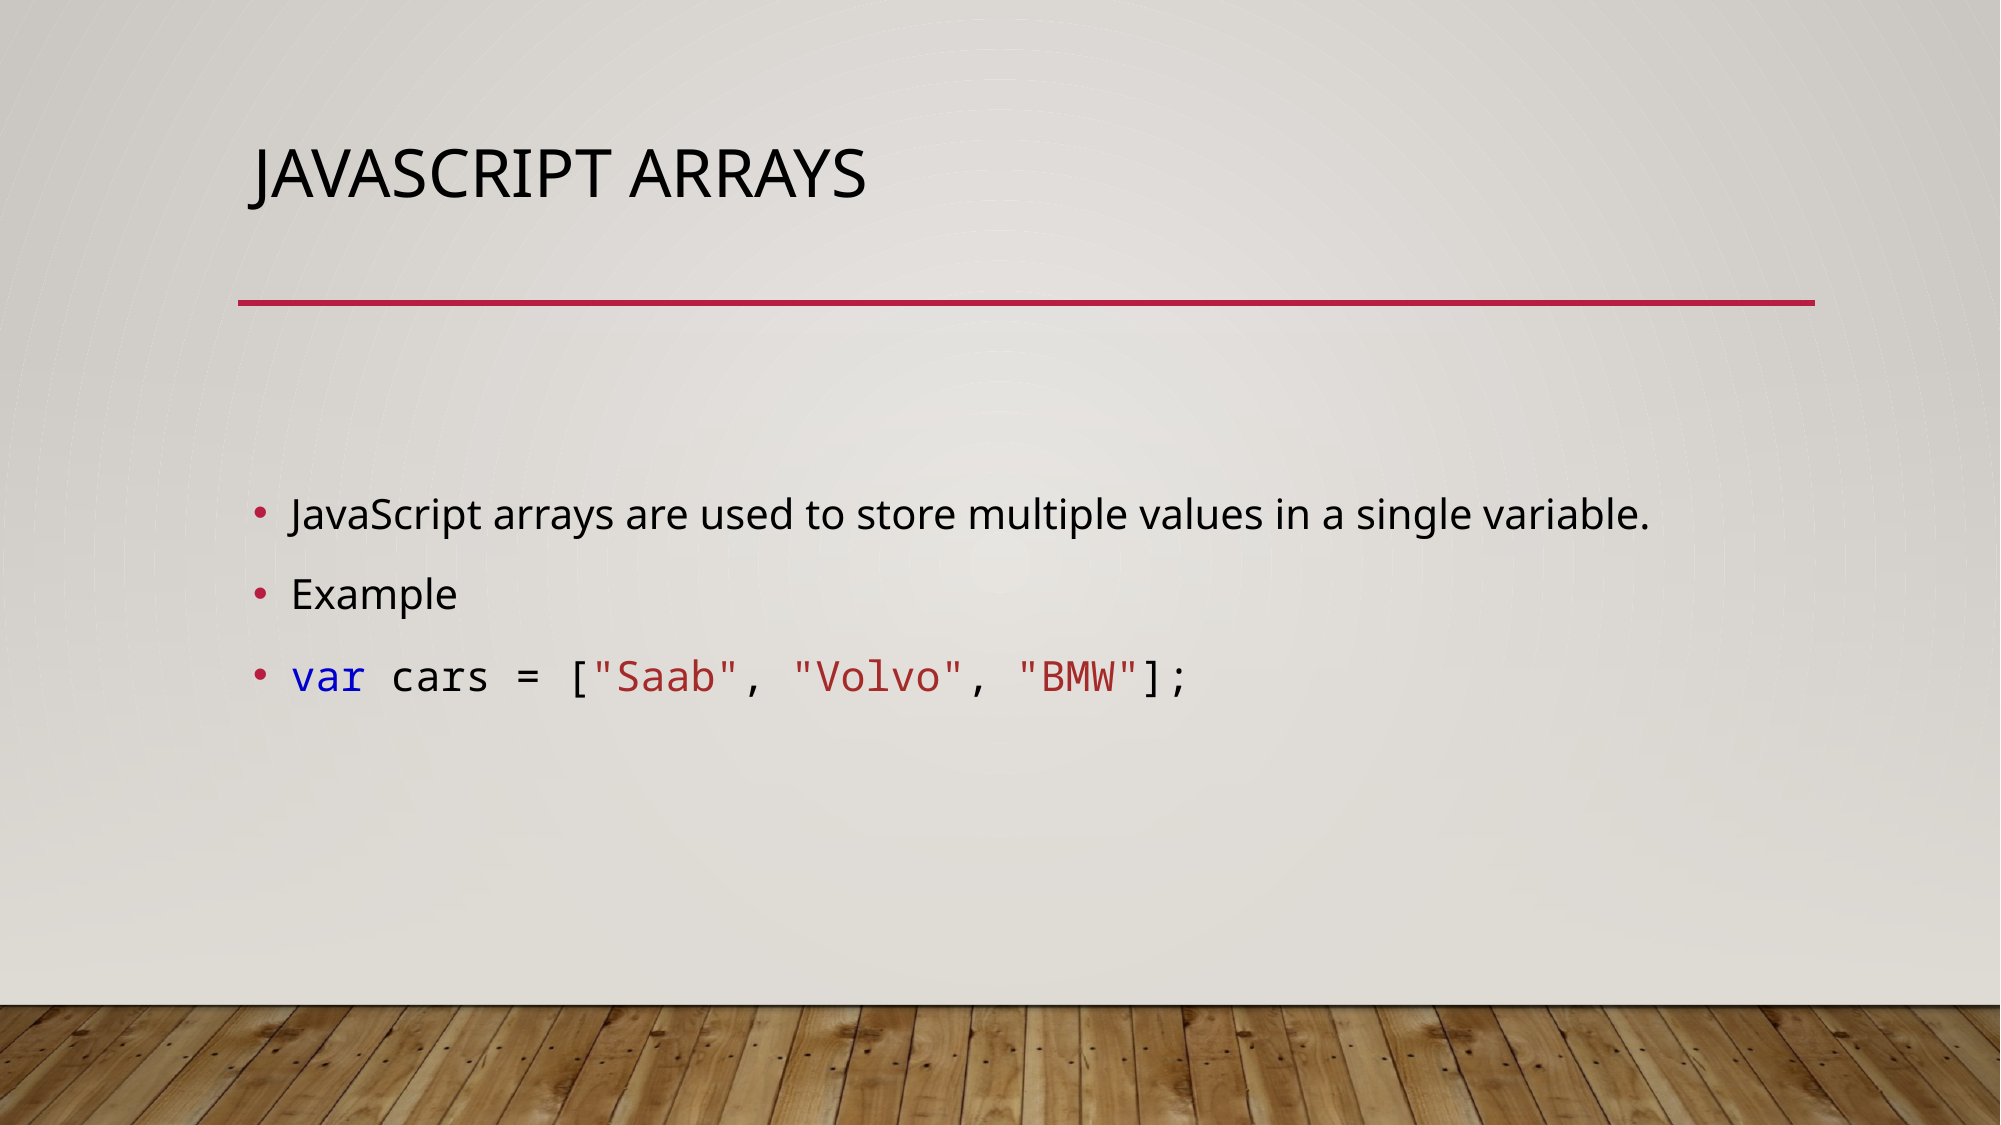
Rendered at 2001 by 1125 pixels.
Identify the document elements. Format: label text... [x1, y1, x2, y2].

title JavaScript Arrays [238, 131, 1814, 305]
picture [0, 1005, 2000, 1125]
list JavaScript arrays are used to store multiple values in a single variable. Example var cars = ["Saab", "Volvo", "BMW"]; [238, 470, 1814, 1037]
